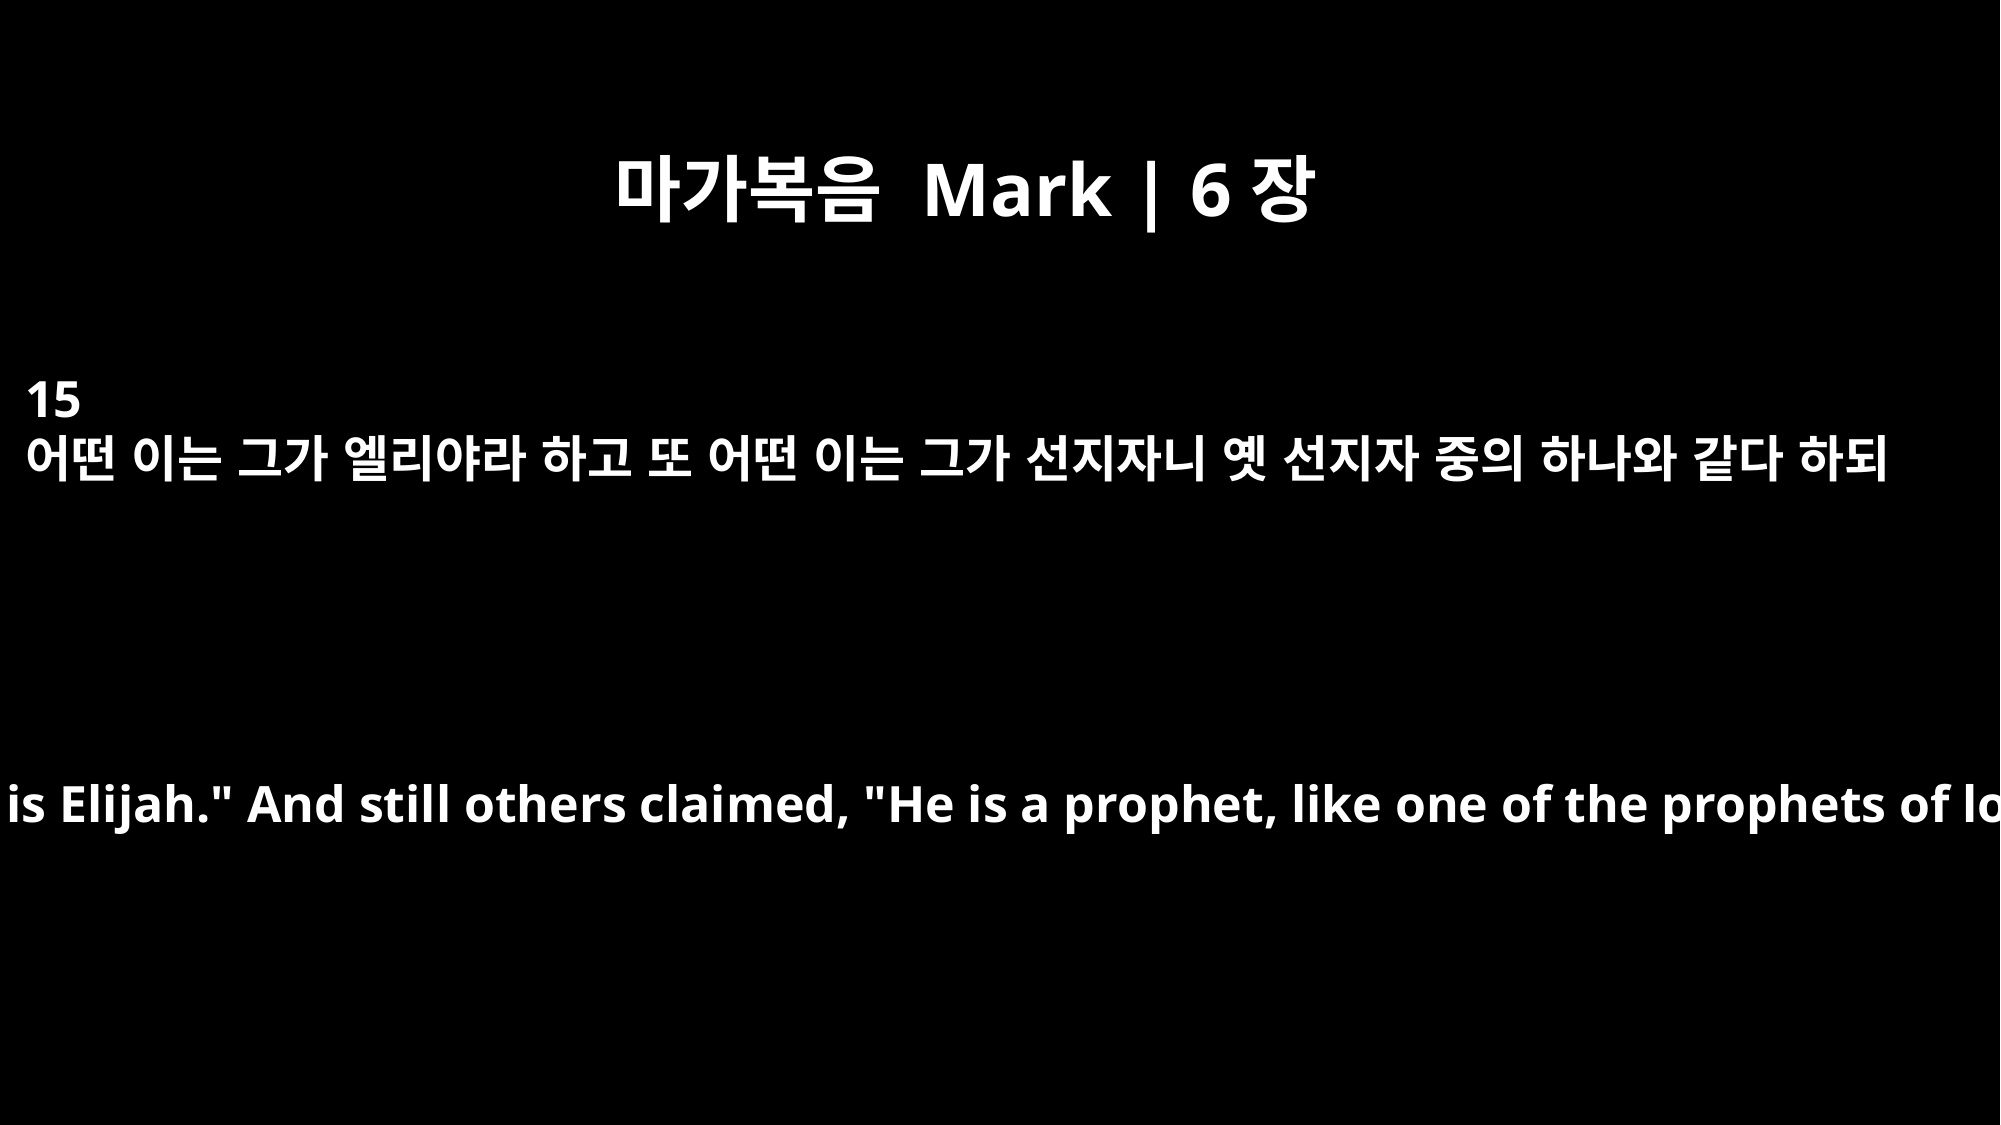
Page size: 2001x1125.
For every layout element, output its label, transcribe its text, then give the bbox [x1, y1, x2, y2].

text_box 15 어떤 이는 그가 엘리야라 하고 또 어떤 이는 그가 선지자니 옛 선지자 중의 하나와 같다 하되 [10, 359, 1907, 495]
text_box 마가복음 Mark | 6장 [599, 136, 1333, 239]
text_box Others said, "He is Elijah." And still others claimed, "He is a prophet, like one of the prophets of long ago." [0, 764, 2000, 840]
